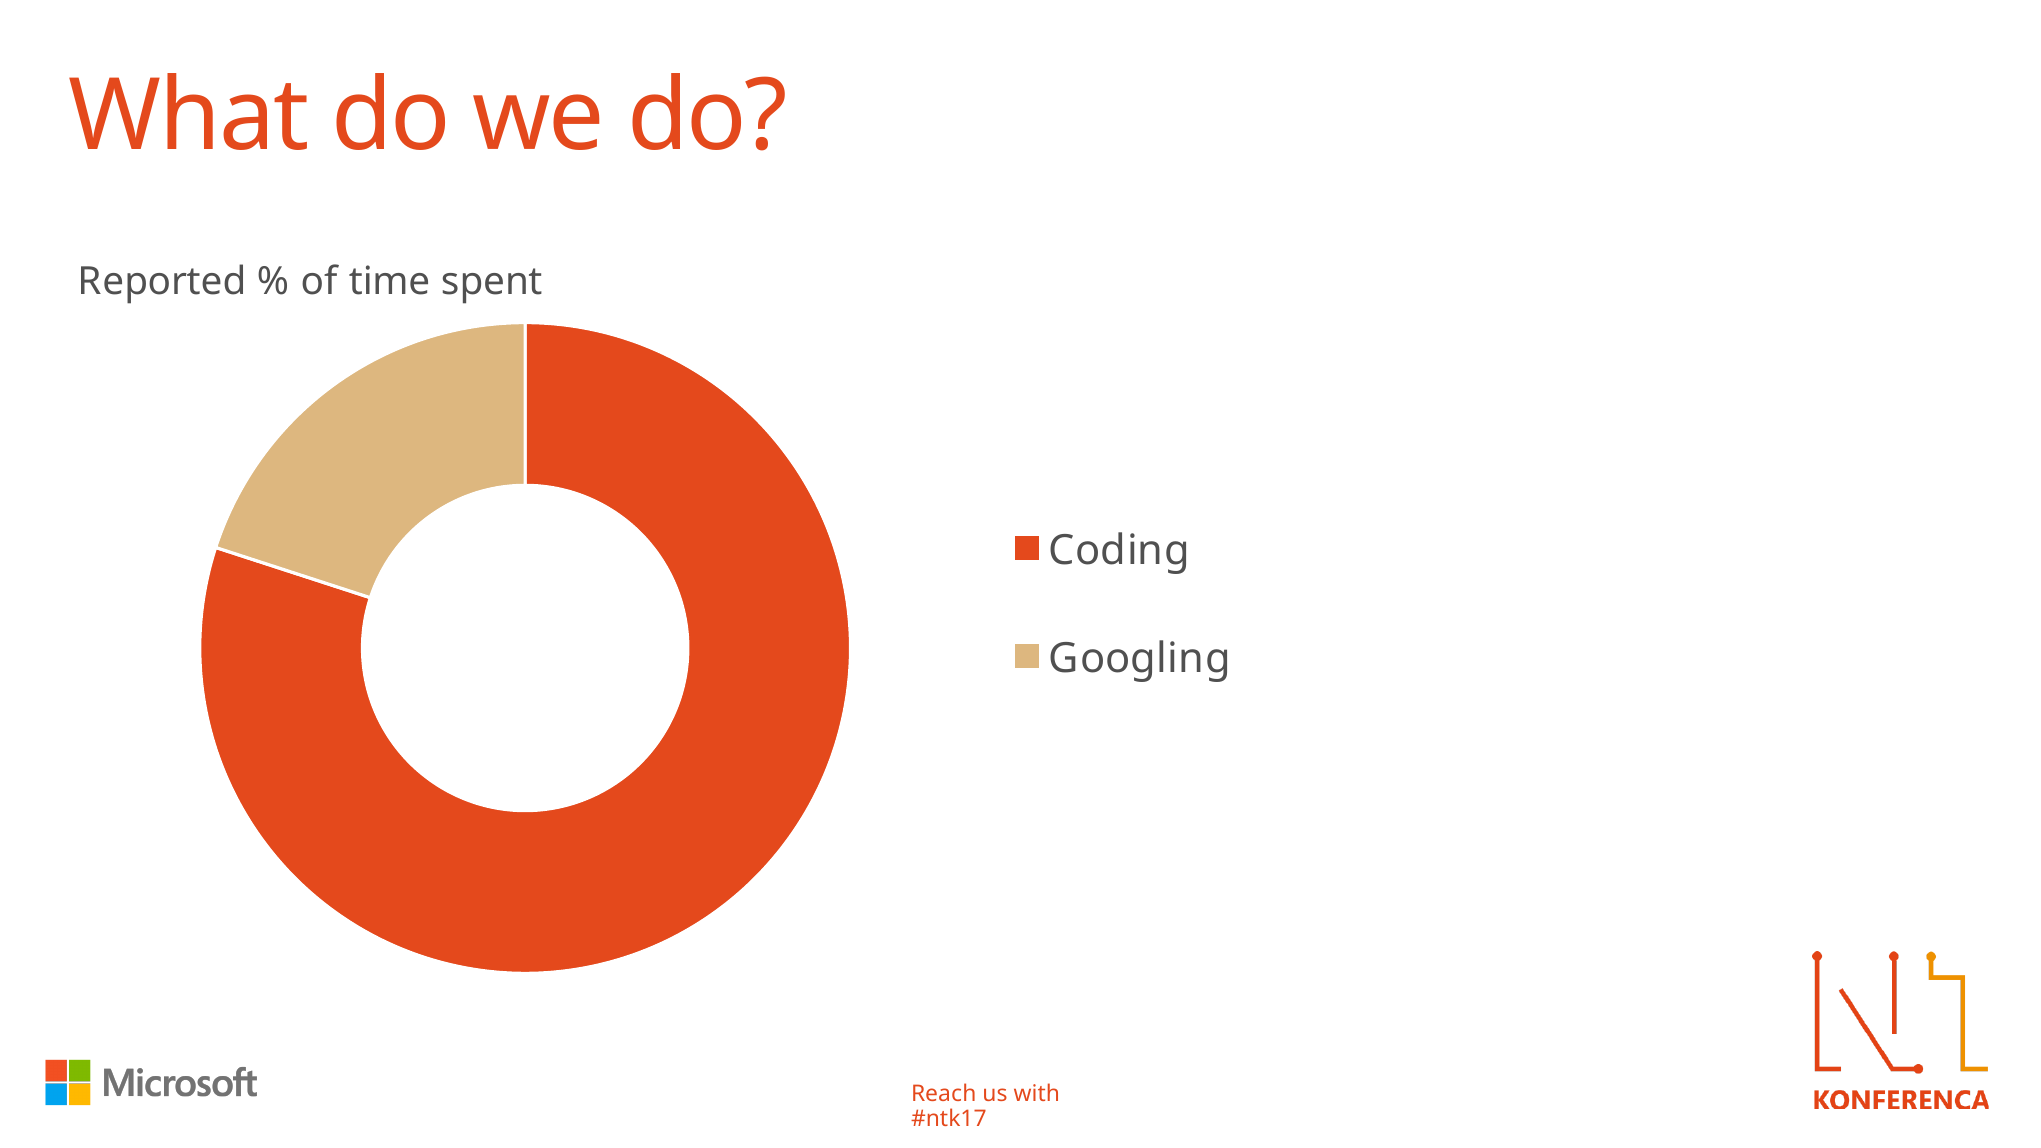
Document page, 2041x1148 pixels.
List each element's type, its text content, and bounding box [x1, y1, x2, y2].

picture [45, 1032, 286, 1122]
title What do we do? [45, 48, 1996, 199]
chart [67, 228, 1422, 976]
